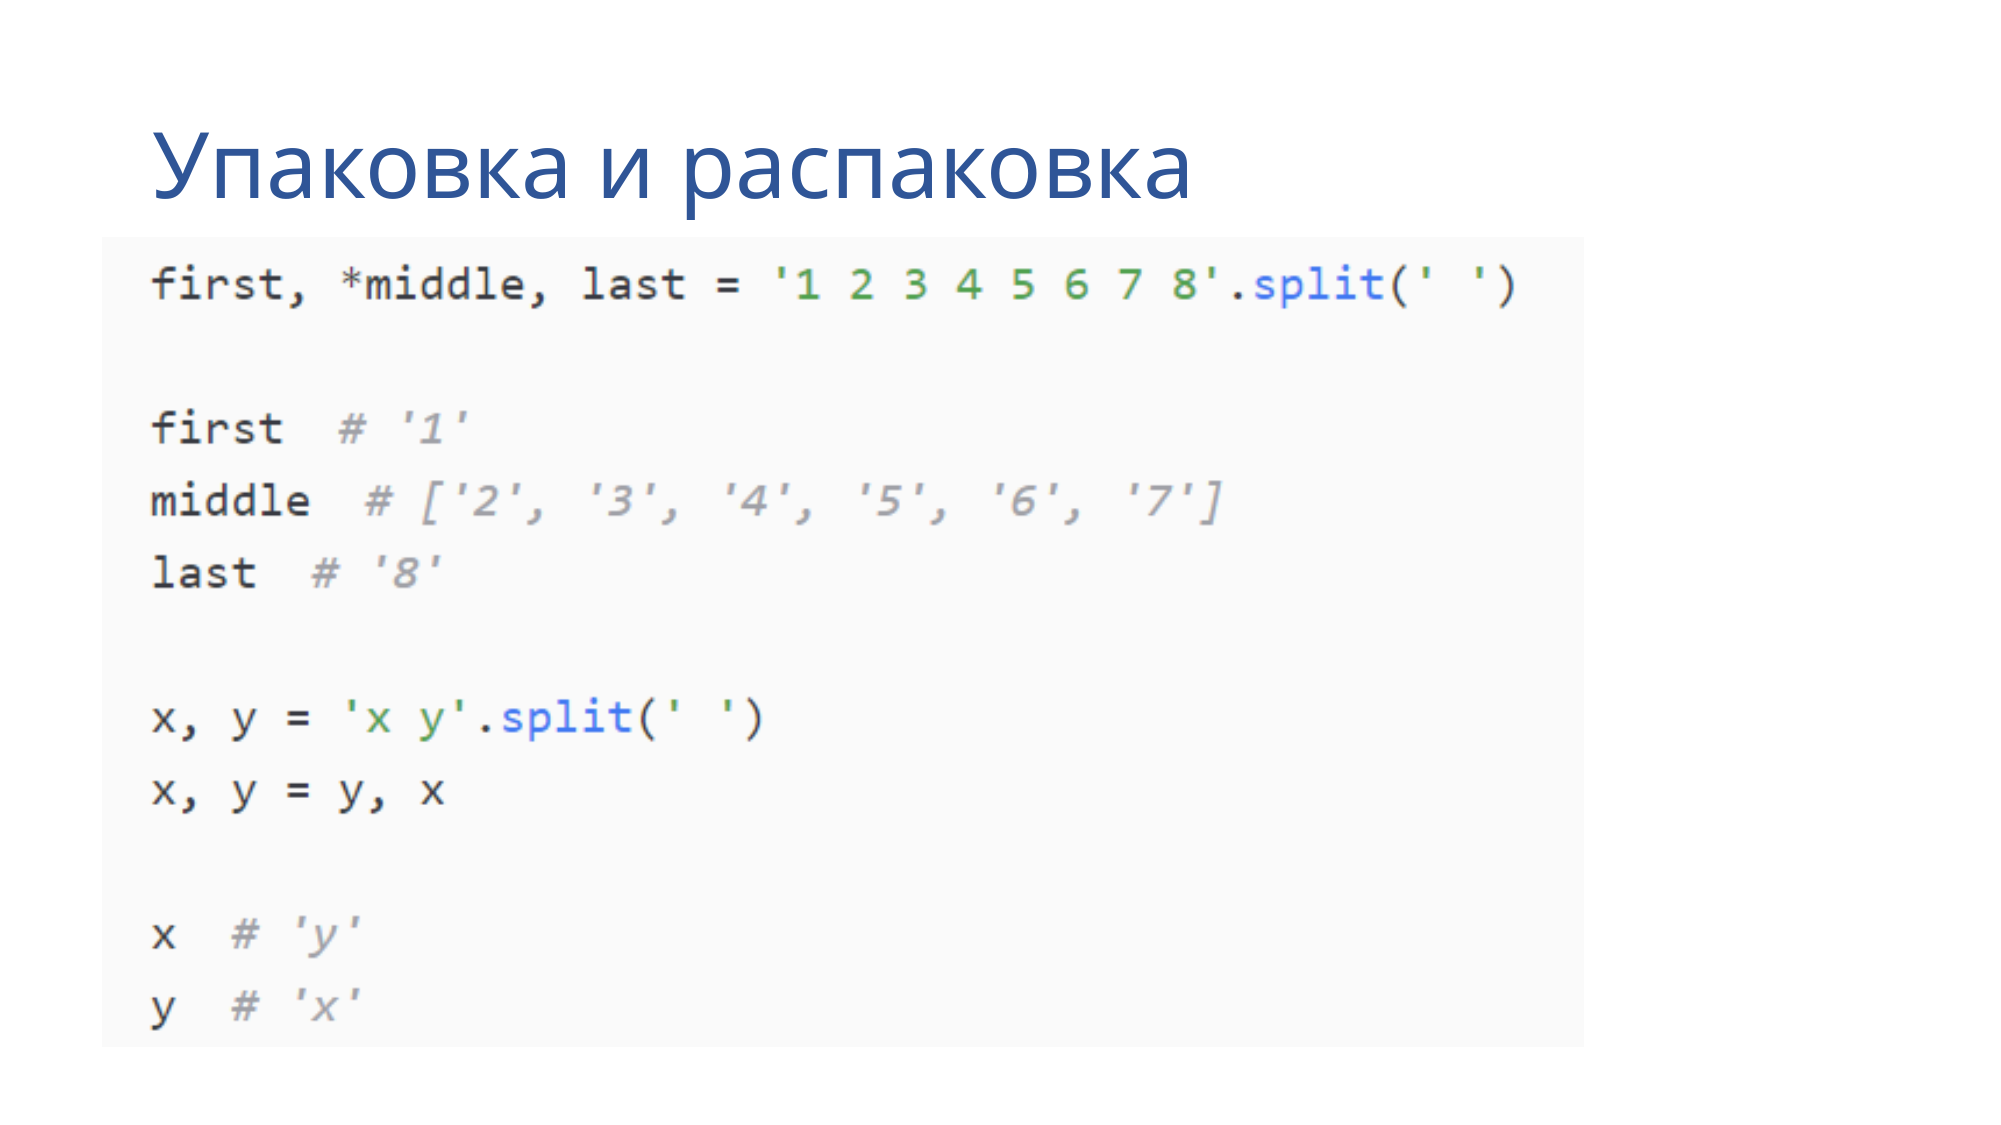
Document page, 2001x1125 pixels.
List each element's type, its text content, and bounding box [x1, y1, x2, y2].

picture [102, 237, 1584, 1047]
title Упаковка и распаковка [137, 59, 1863, 278]
